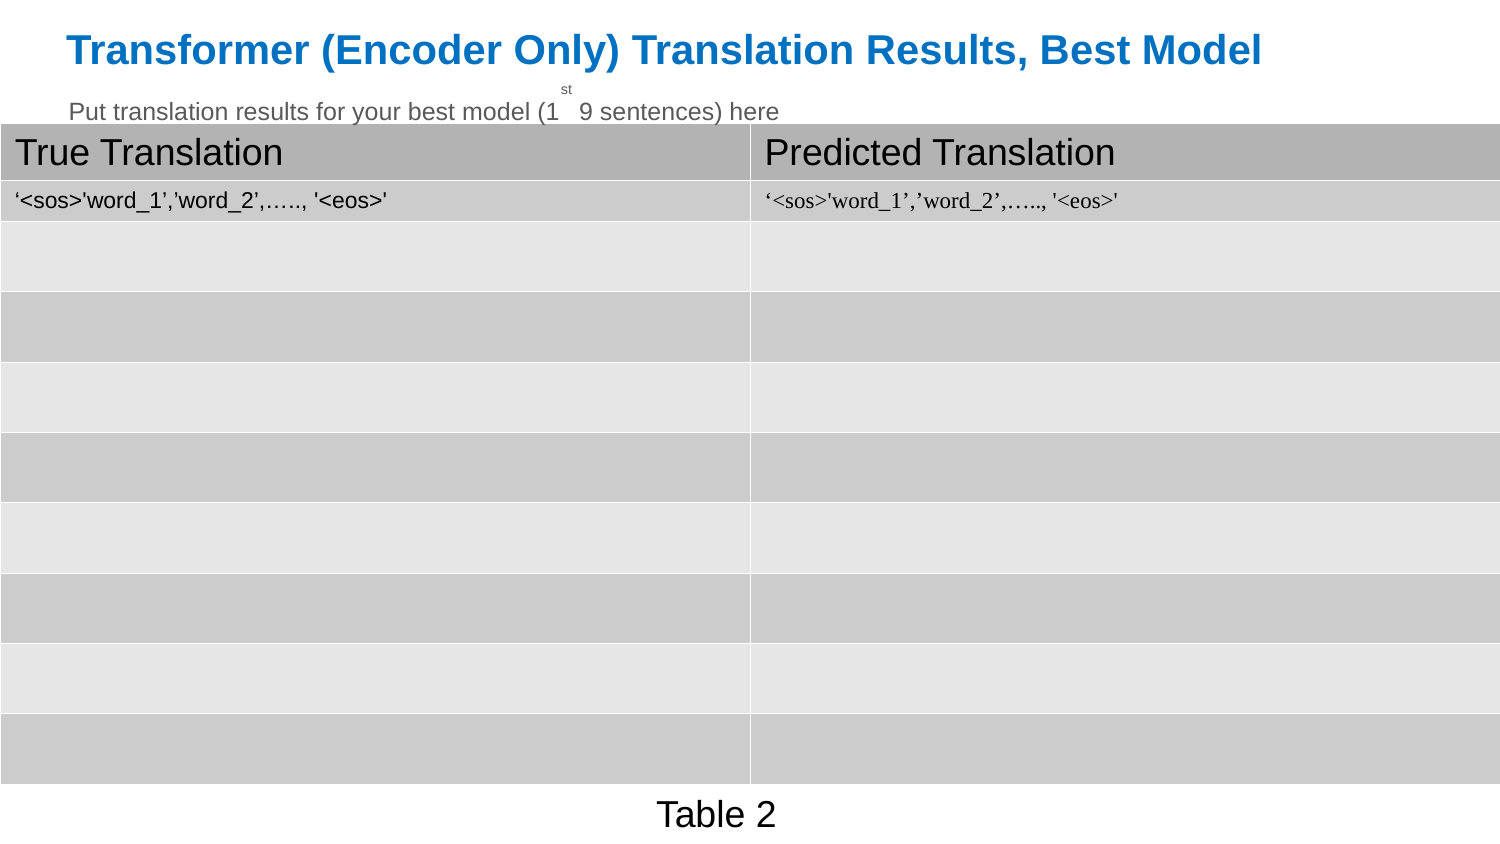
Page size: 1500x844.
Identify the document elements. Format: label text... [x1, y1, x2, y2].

text_box Put translation results for your best model (1st 9 sentences) here [53, 72, 1254, 172]
table_cell [751, 363, 1500, 432]
text_box Transformer (Encoder Only) Translation Results, Best Model [51, 7, 1449, 102]
table_cell [1, 363, 750, 432]
table_cell [751, 292, 1500, 362]
table_cell [751, 222, 1500, 291]
table_cell ‘<sos>'word_1’,’word_2’,….., '<eos>' [1, 181, 750, 221]
table_cell [751, 574, 1500, 643]
table_cell [1, 714, 750, 784]
table_header Predicted Translation [751, 124, 1500, 180]
table_cell [751, 503, 1500, 573]
table_header True Translation [1, 124, 750, 180]
table_cell [751, 433, 1500, 502]
table_cell [751, 644, 1500, 713]
table_cell [1, 574, 750, 643]
text_box Table 2 [641, 783, 806, 843]
table_cell [751, 714, 1500, 784]
table_cell [1, 503, 750, 573]
table_cell [1, 222, 750, 291]
table_cell [1, 644, 750, 713]
table_cell [1, 292, 750, 362]
table_cell [1, 433, 750, 502]
table_cell ‘<sos>'word_1’,’word_2’,….., '<eos>' [751, 181, 1500, 221]
